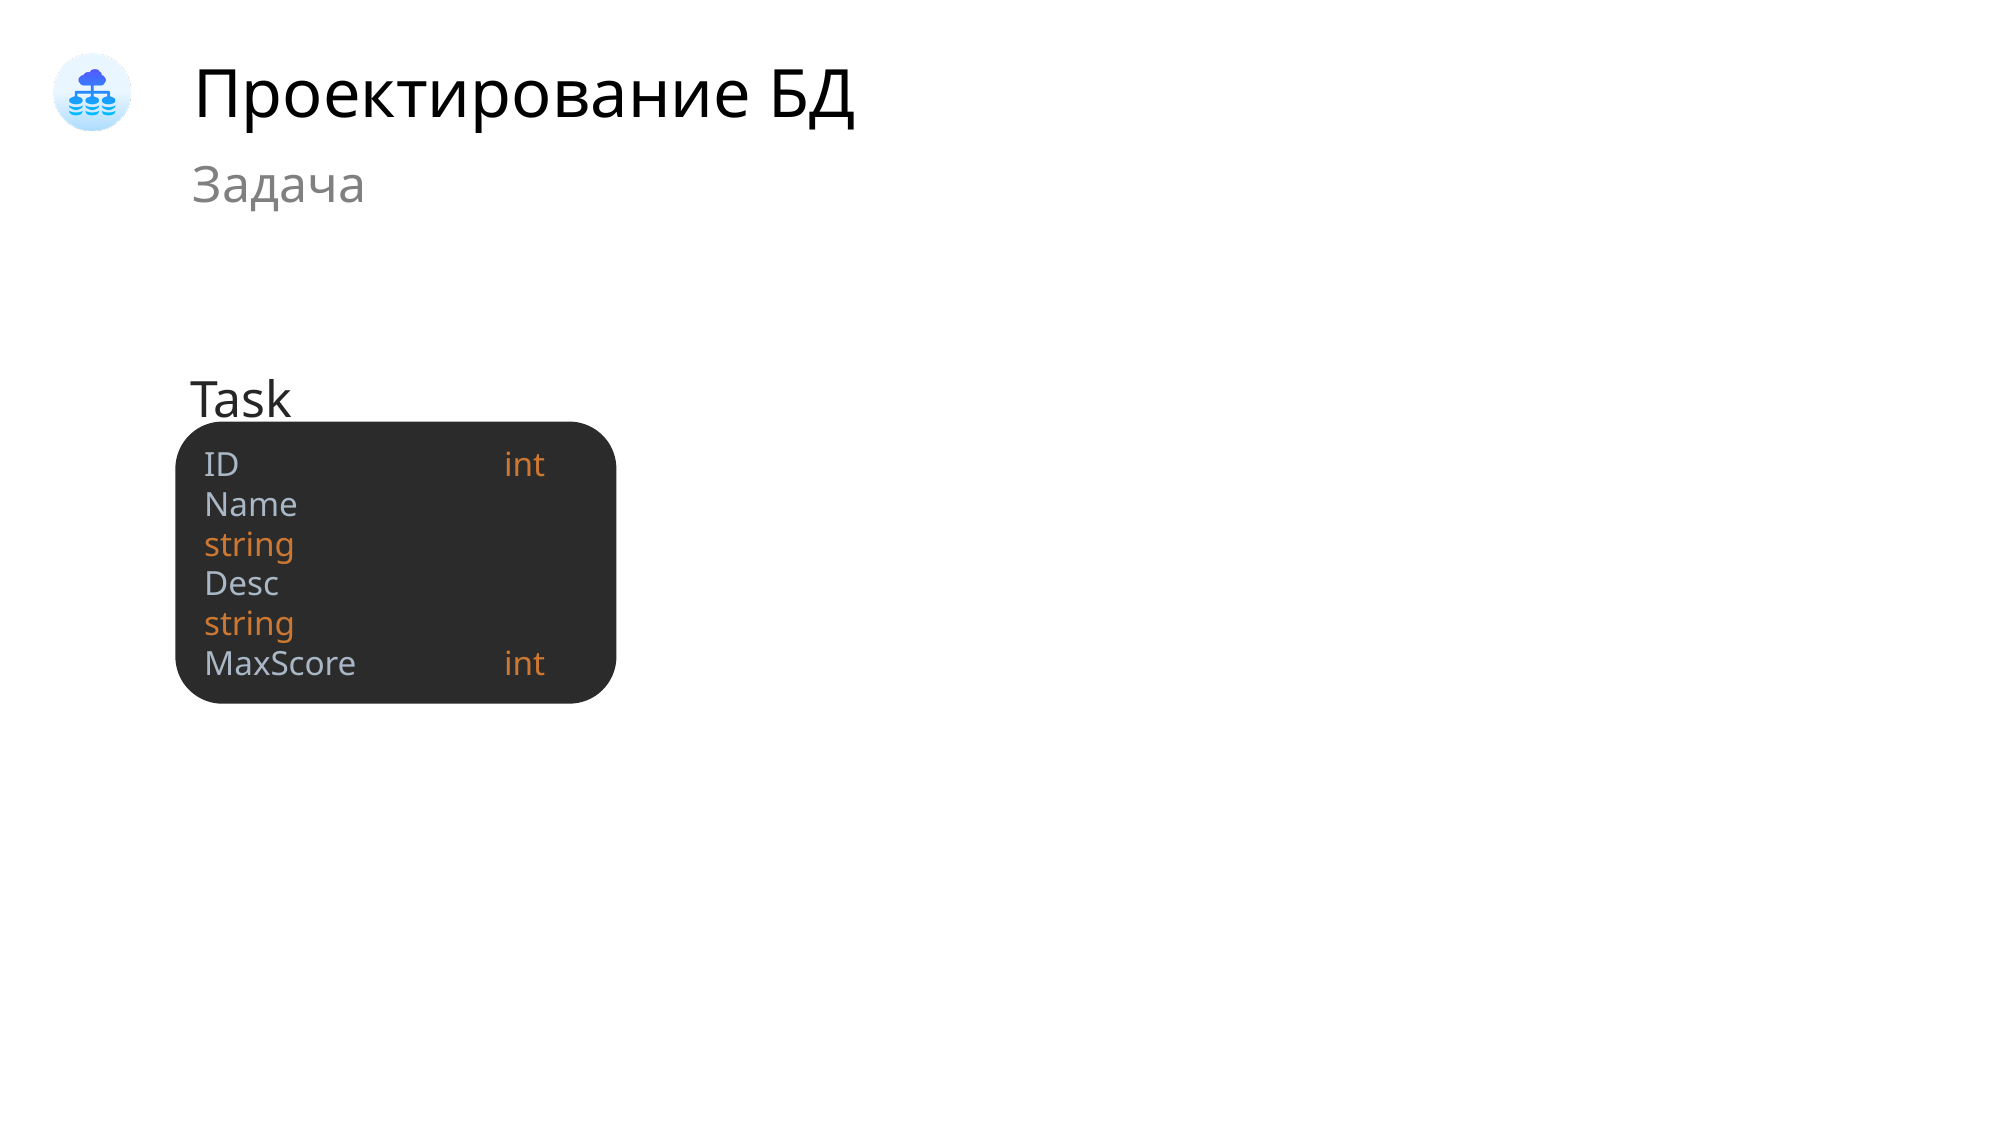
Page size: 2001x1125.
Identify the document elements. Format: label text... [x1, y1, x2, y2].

text_box Task [175, 360, 867, 436]
title Проектирование БД [178, 57, 944, 140]
text_box Задача [178, 144, 869, 220]
text_box ID int Name string Desc string MaxScore int [175, 436, 617, 704]
picture [53, 53, 131, 131]
